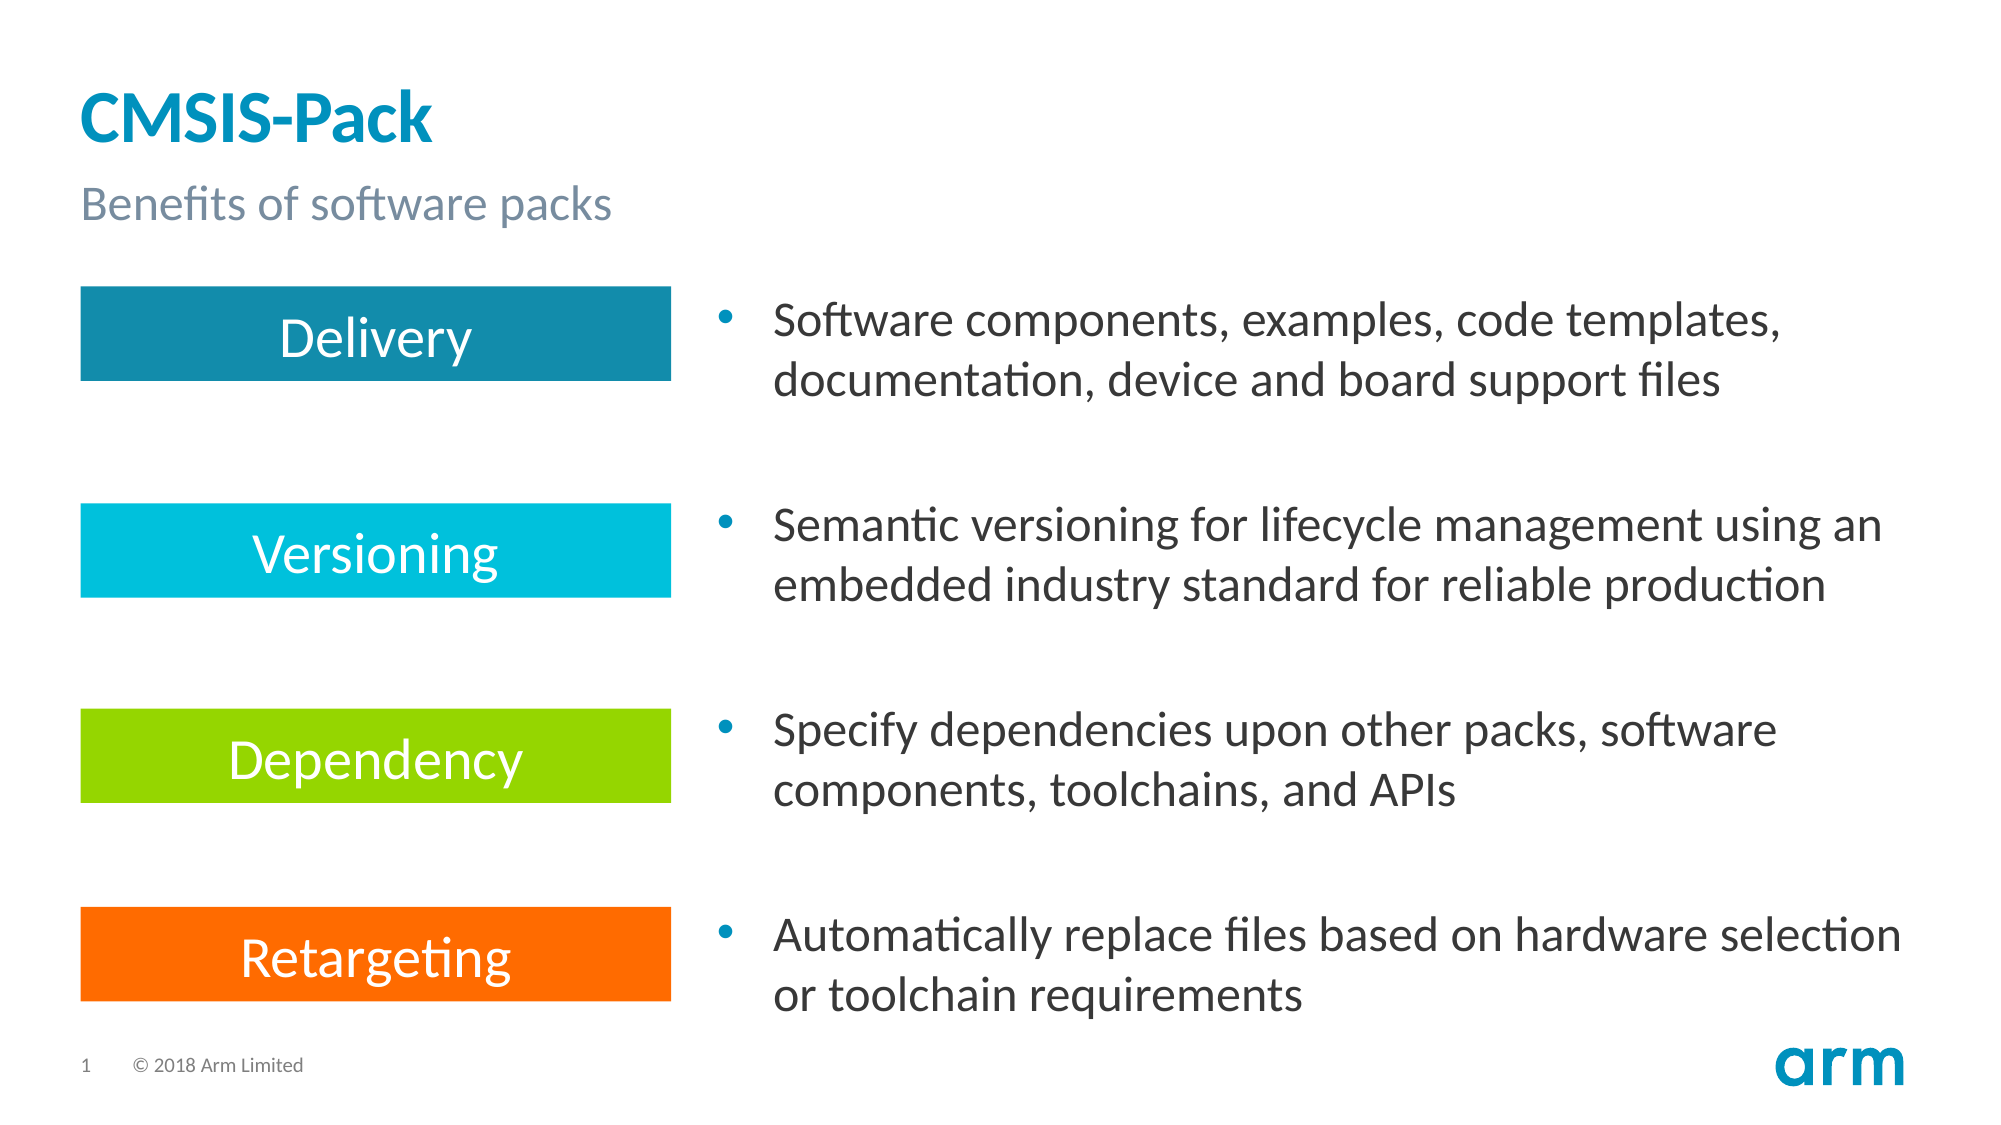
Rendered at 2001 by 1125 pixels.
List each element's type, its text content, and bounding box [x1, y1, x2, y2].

title CMSIS-Pack [80, 48, 1915, 158]
text_box Dependency [80, 708, 672, 803]
text_box Versioning [80, 503, 672, 598]
list Benefits of software packs [80, 170, 1915, 228]
list Software components, examples, code templates, documentation, device and board support files Semantic versioning for lifecycle management using an embedded industry standard for reliable production Specify dependencies upon other packs, software components, toolchains, and APIs Automatically replace files based on hardware selection or toolchain requirements [716, 286, 1915, 957]
text_box Delivery [80, 286, 672, 381]
text_box Retargeting [80, 906, 672, 1002]
